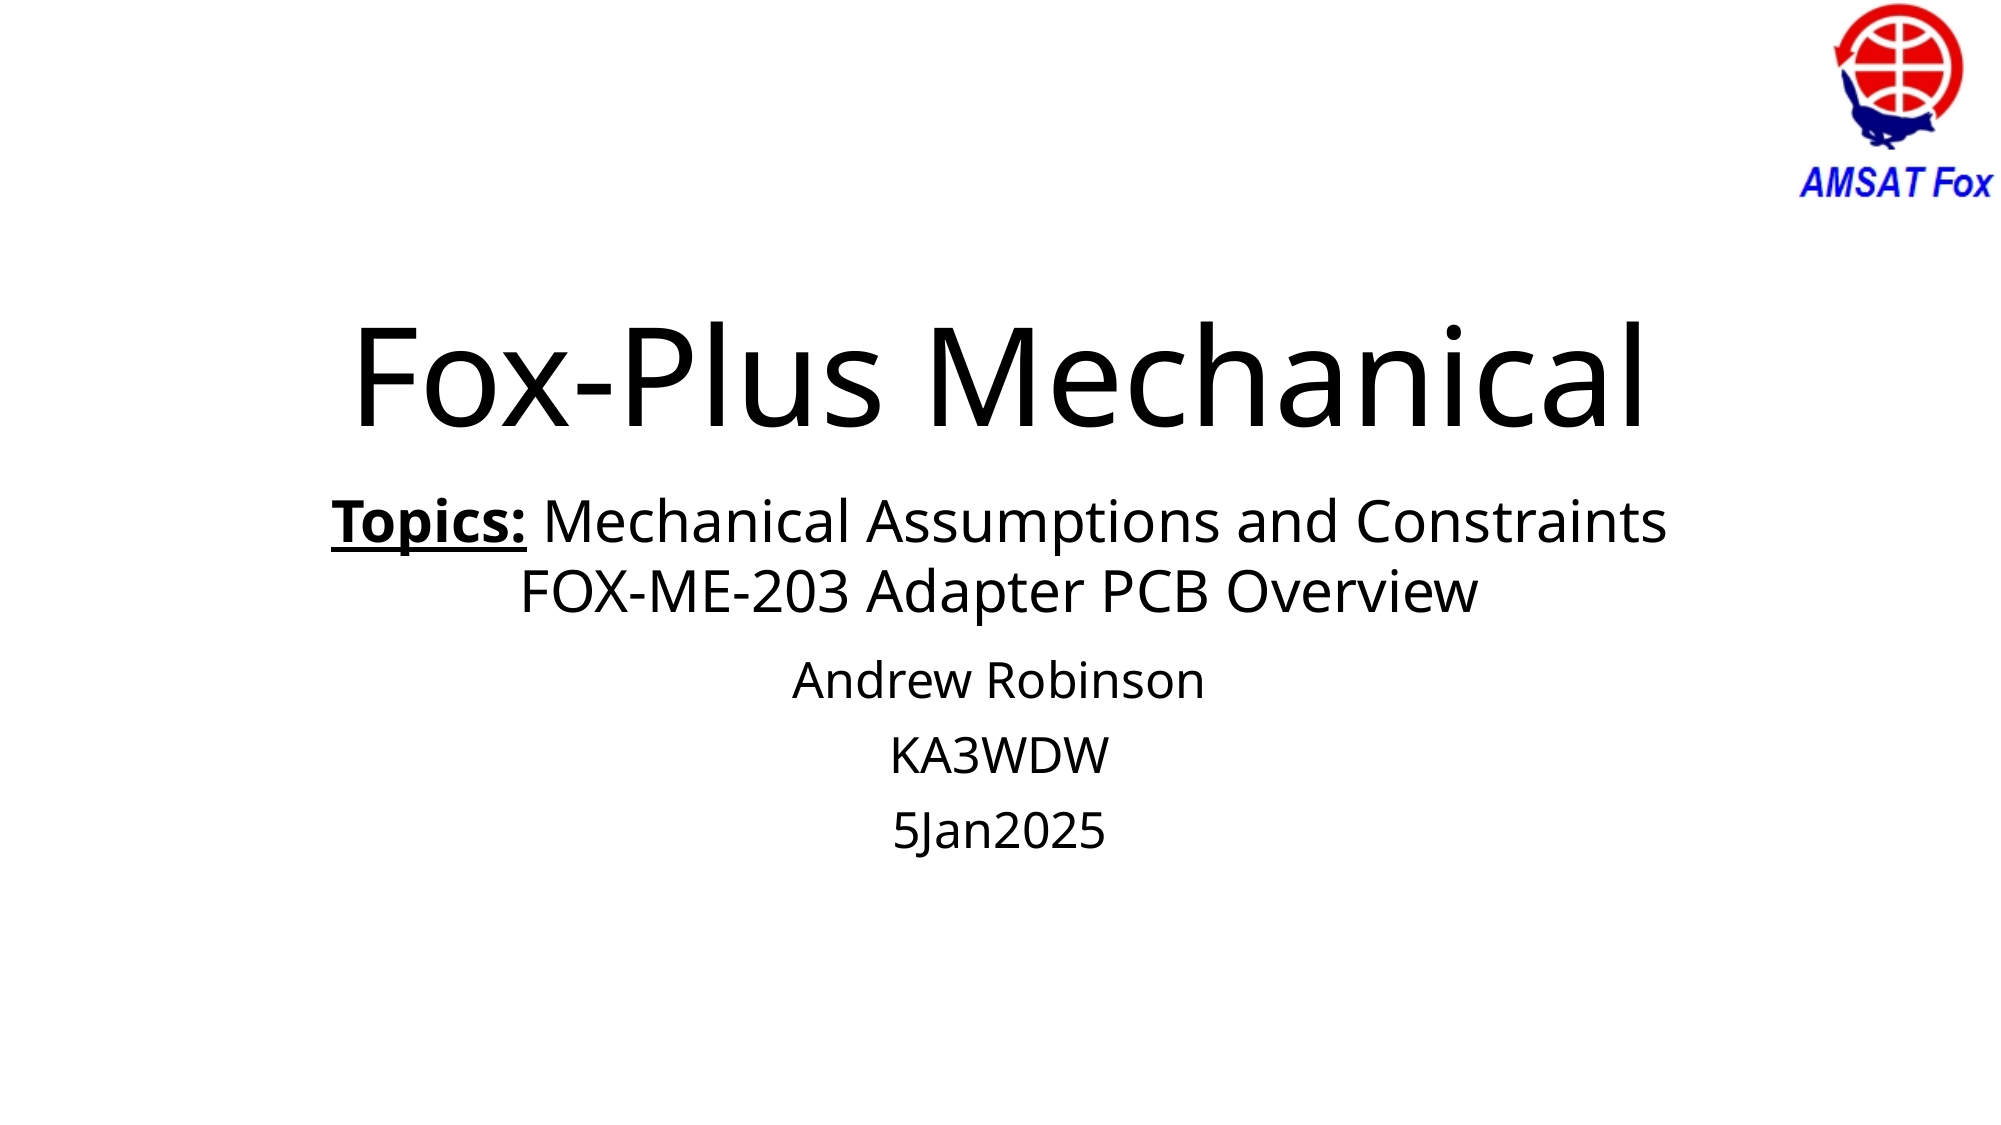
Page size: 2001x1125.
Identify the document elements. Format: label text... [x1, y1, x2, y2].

picture [1794, 0, 2000, 217]
text_box Topics: Mechanical Assumptions and Constraints FOX-ME-203 Adapter PCB Overview [27, 477, 1973, 632]
subtitle Andrew Robinson KA3WDW 5Jan2025 [249, 647, 1750, 920]
title Fox-Plus Mechanical [249, 273, 1750, 464]
